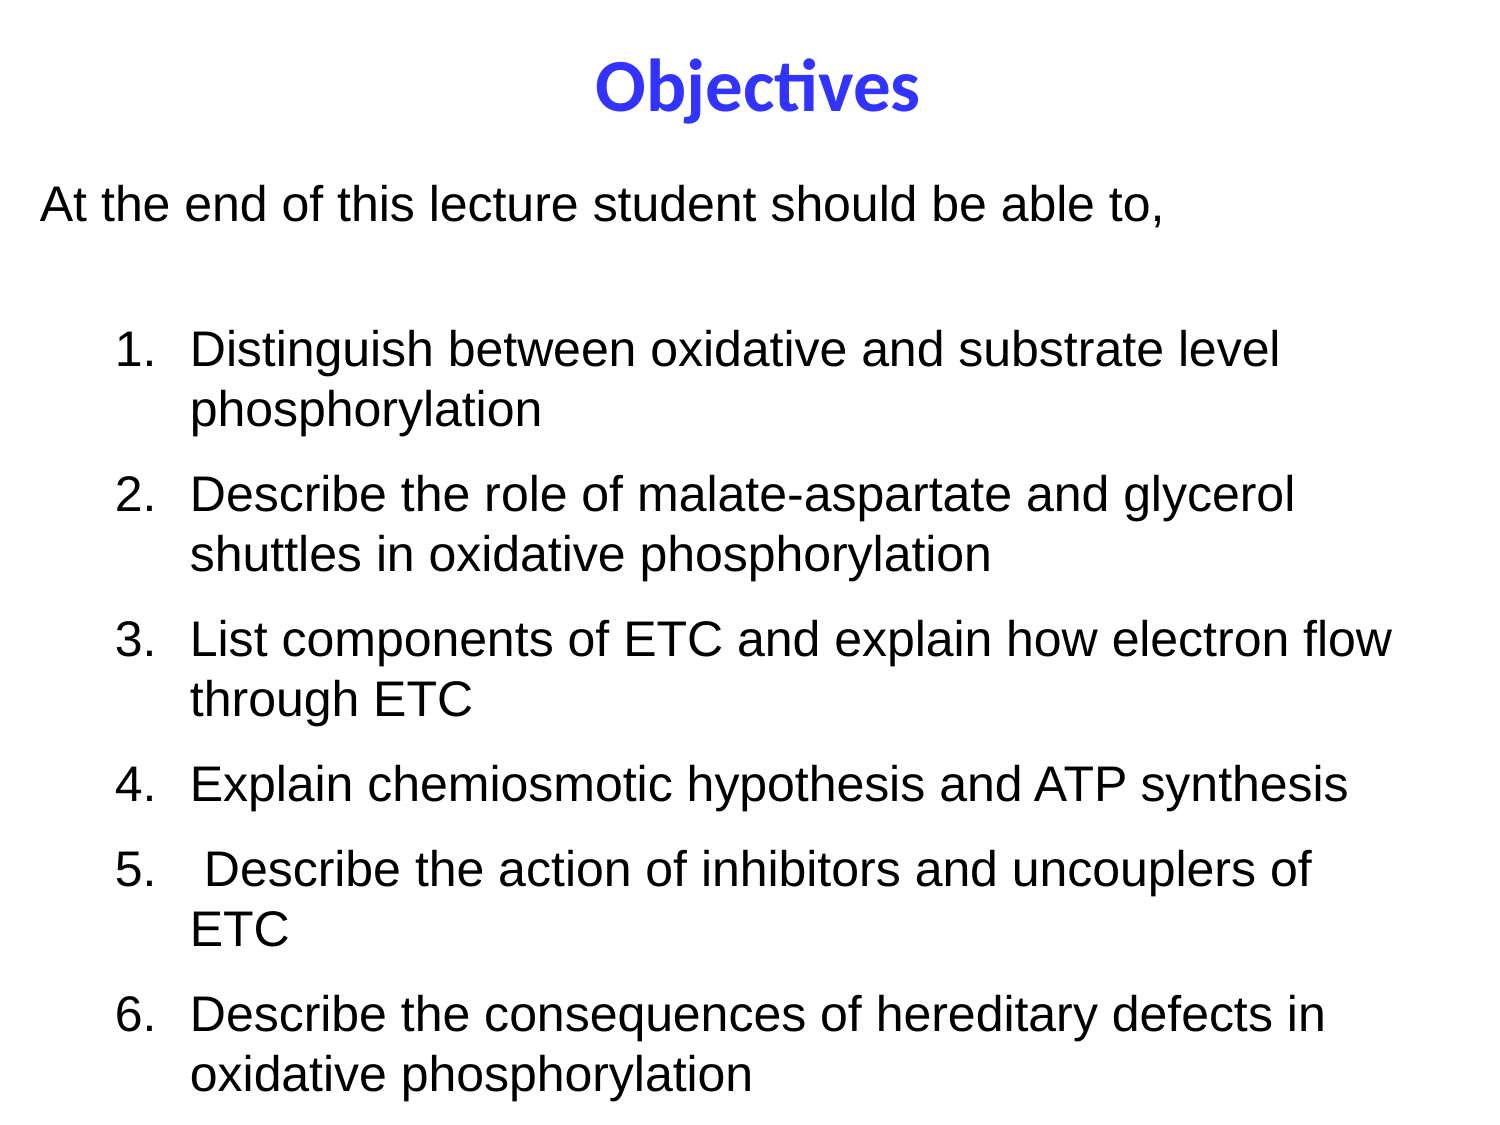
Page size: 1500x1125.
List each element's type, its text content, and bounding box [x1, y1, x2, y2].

list At the end of this lecture student should be able to, Distinguish between oxidative and substrate level phosphorylation Describe the role of malate-aspartate and glycerol shuttles in oxidative phosphorylation List components of ETC and explain how electron flow through ETC Explain chemiosmotic hypothesis and ATP synthesis Describe the action of inhibitors and uncouplers of ETC Describe the consequences of hereditary defects in oxidative phosphorylation [24, 163, 1425, 927]
title Objectives [0, 0, 1500, 163]
